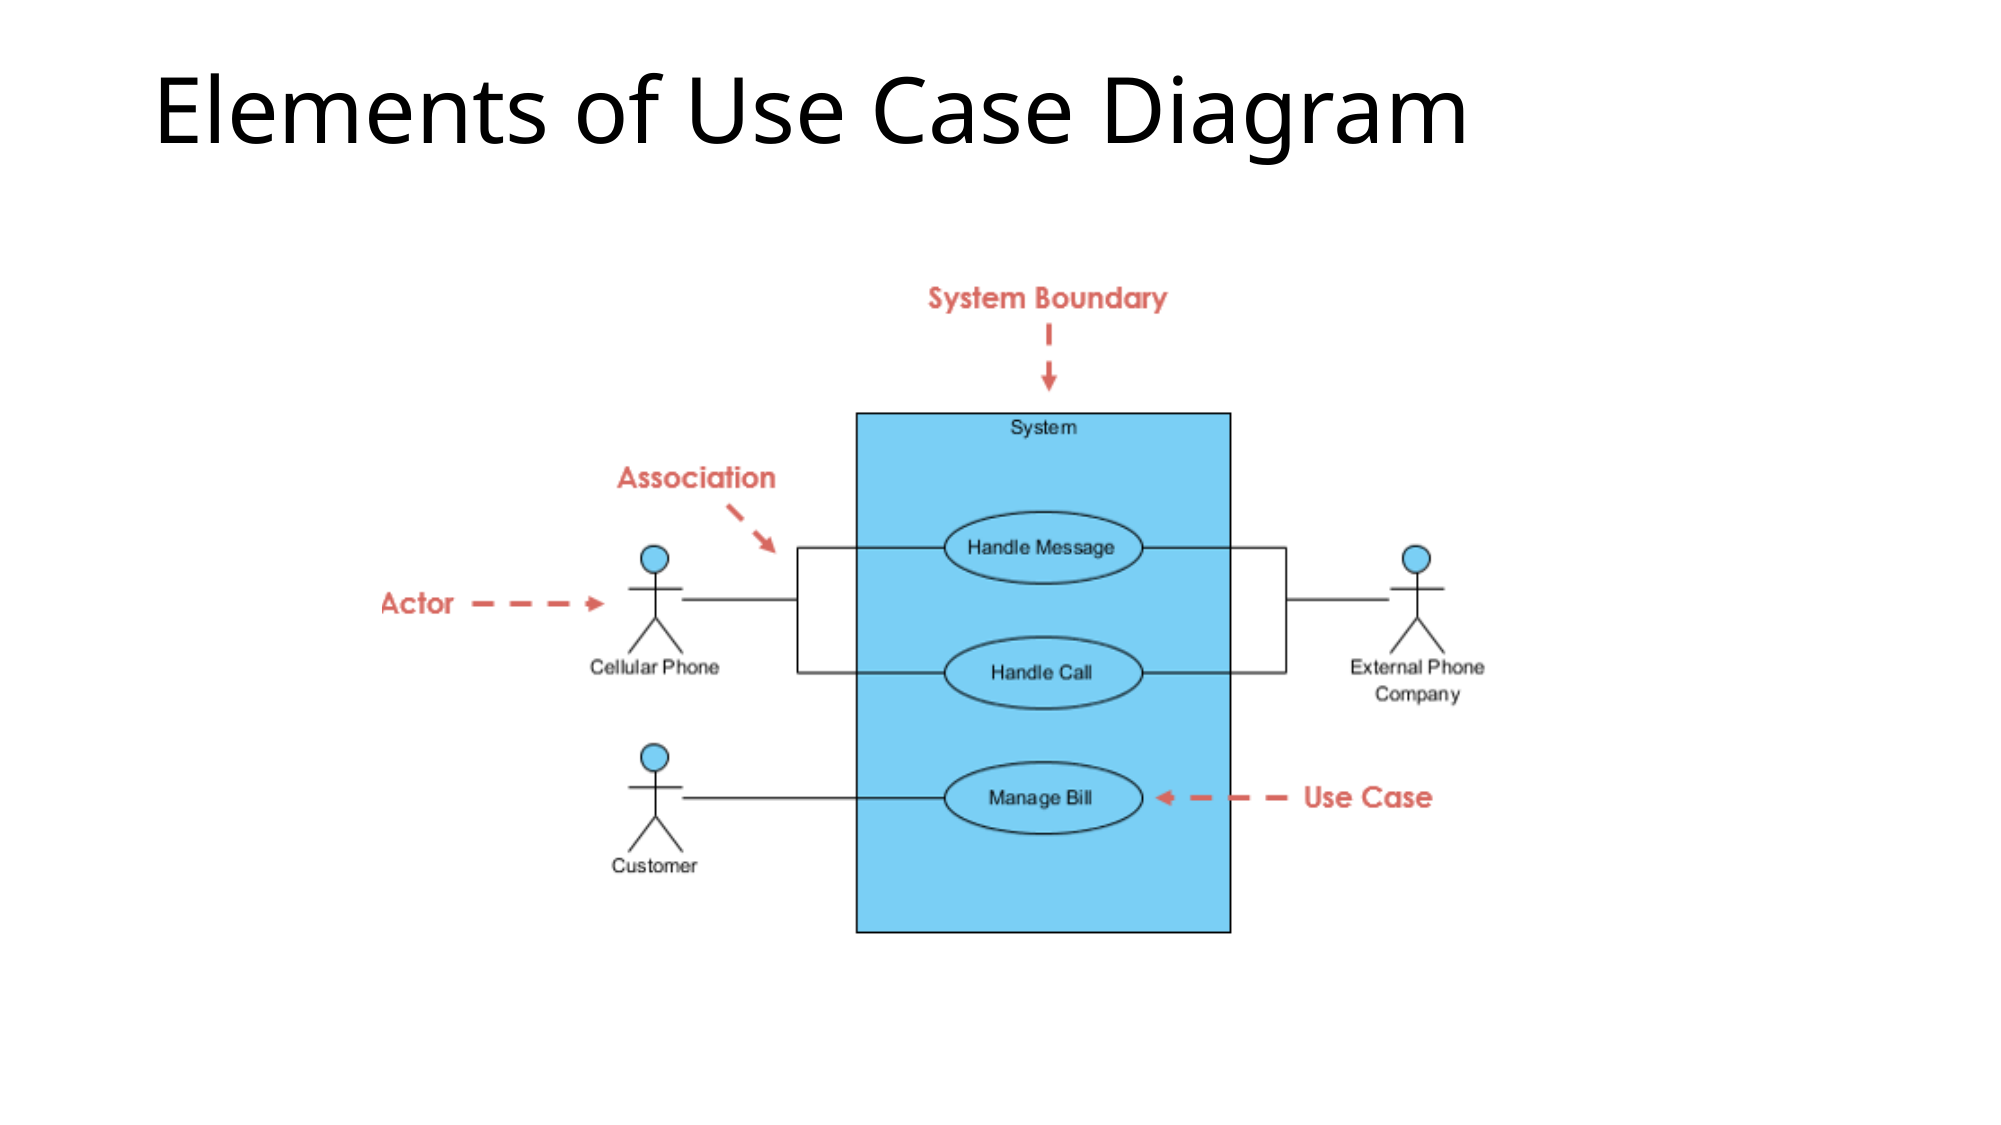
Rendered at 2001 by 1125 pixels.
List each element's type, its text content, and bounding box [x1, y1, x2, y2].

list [382, 244, 1539, 1029]
title Elements of Use Case Diagram [137, 59, 1863, 278]
